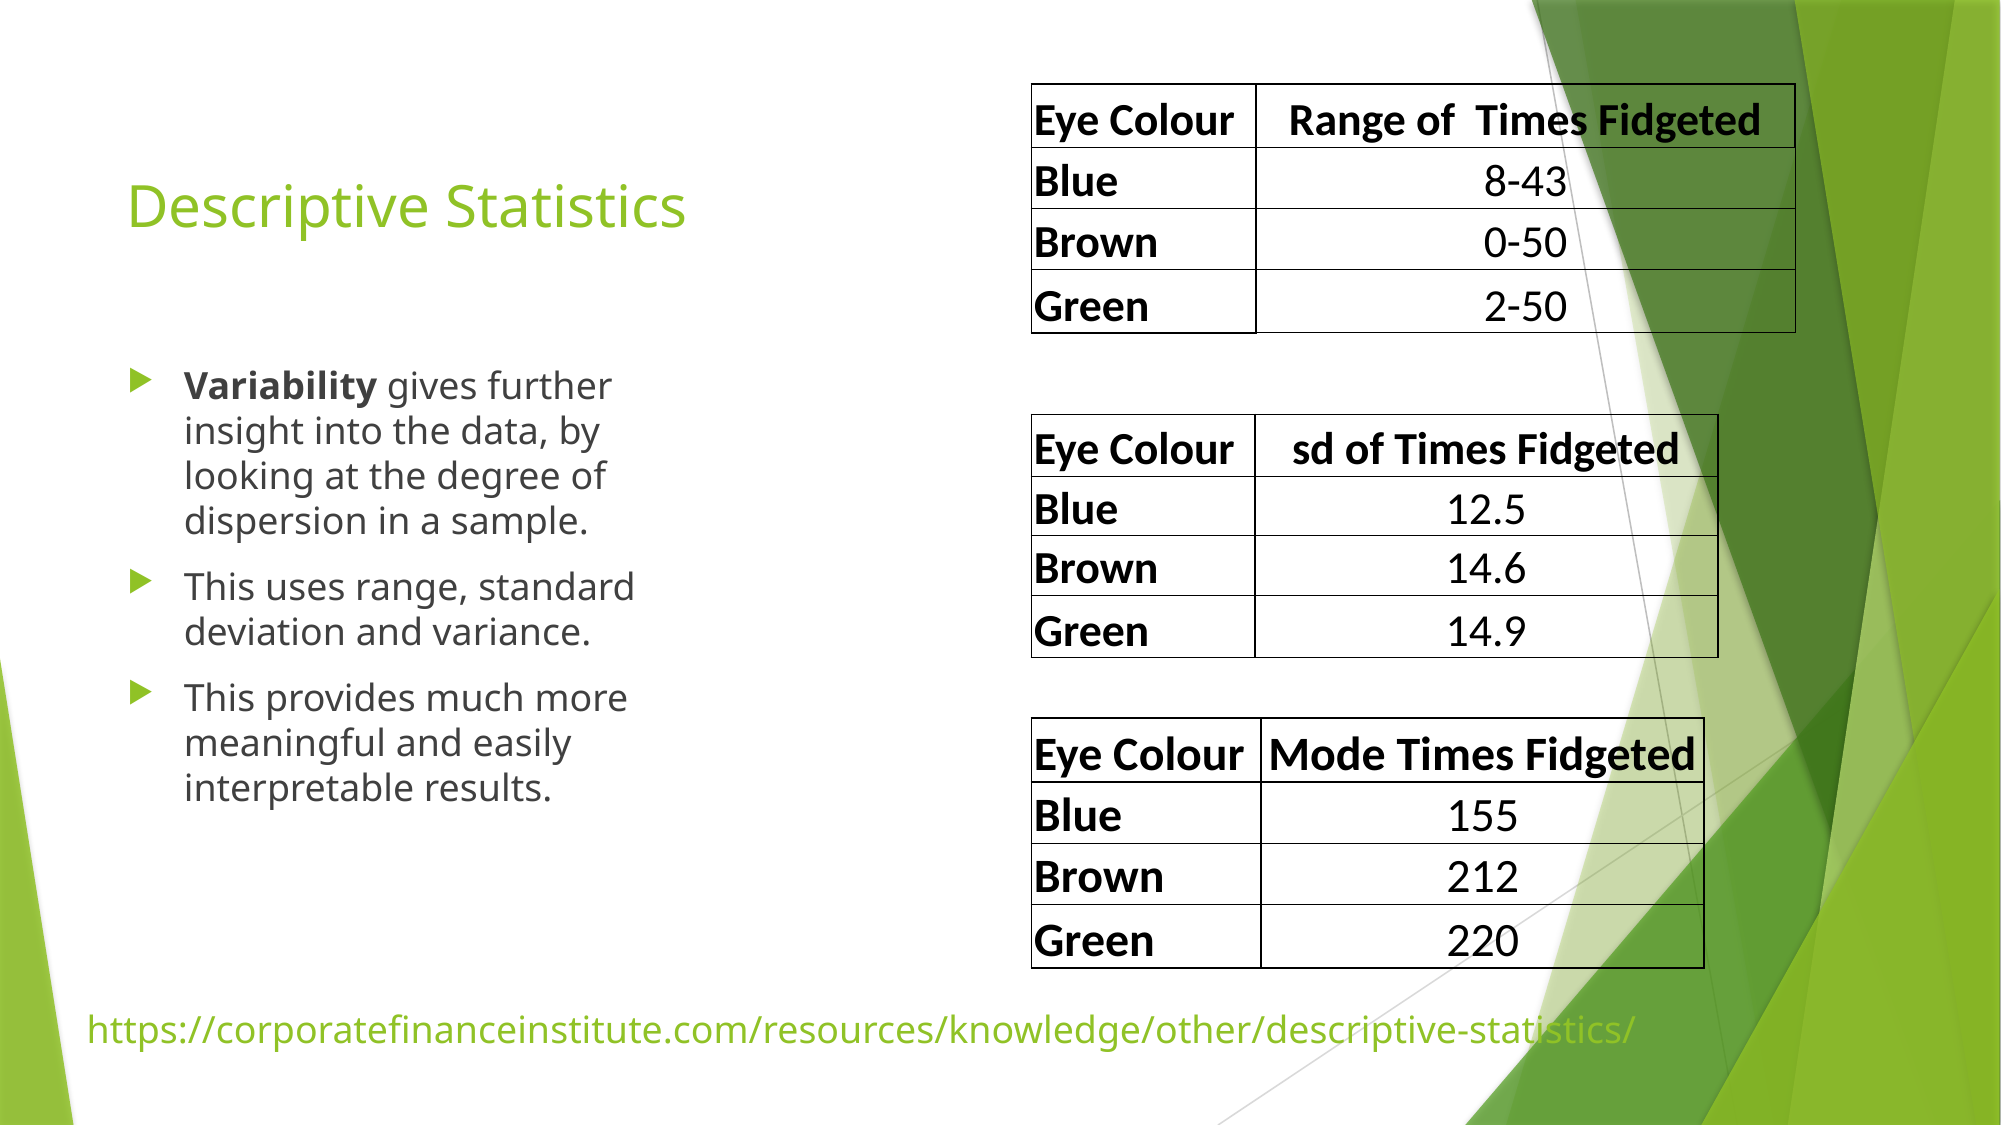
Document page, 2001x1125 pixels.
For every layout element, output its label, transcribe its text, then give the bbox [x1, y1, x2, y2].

table_cell Blue [1032, 477, 1254, 535]
table_cell Brown [1032, 536, 1254, 595]
table_cell 14.9 [1256, 596, 1717, 657]
table_cell Green [1032, 270, 1255, 332]
table_cell 2-50 [1257, 270, 1795, 332]
table_cell Brown [1032, 209, 1255, 269]
table_cell Blue [1032, 783, 1260, 843]
list Variability gives further insight into the data, by looking at the degree of dispersion in a sample. This uses range, standard deviation and variance. This provides much more meaningful and easily interpretable results. [112, 354, 723, 939]
table_cell Blue [1032, 148, 1255, 208]
text_box https://corporatefinanceinstitute.com/resources/knowledge/other/descriptive-statistics/ [71, 998, 1680, 1059]
table_header Eye Colour [1032, 415, 1254, 476]
table_cell 212 [1262, 844, 1703, 904]
table_cell 155 [1262, 783, 1703, 843]
table_cell 14.6 [1256, 536, 1717, 595]
table_cell Brown [1032, 844, 1260, 904]
table_cell Green [1032, 905, 1260, 967]
table_cell 12.5 [1256, 477, 1717, 535]
table_header Range of Times Fidgeted [1257, 85, 1794, 147]
table_cell 220 [1262, 905, 1703, 967]
table_header Eye Colour [1032, 719, 1260, 781]
table_cell Green [1032, 596, 1254, 657]
table_cell 0-50 [1257, 209, 1795, 269]
title Descriptive Statistics [111, 99, 723, 317]
table_header Mode Times Fidgeted [1262, 719, 1703, 781]
table_header sd of Times Fidgeted [1256, 415, 1717, 476]
table_header Eye Colour [1032, 85, 1255, 147]
table_cell 8-43 [1257, 148, 1795, 208]
